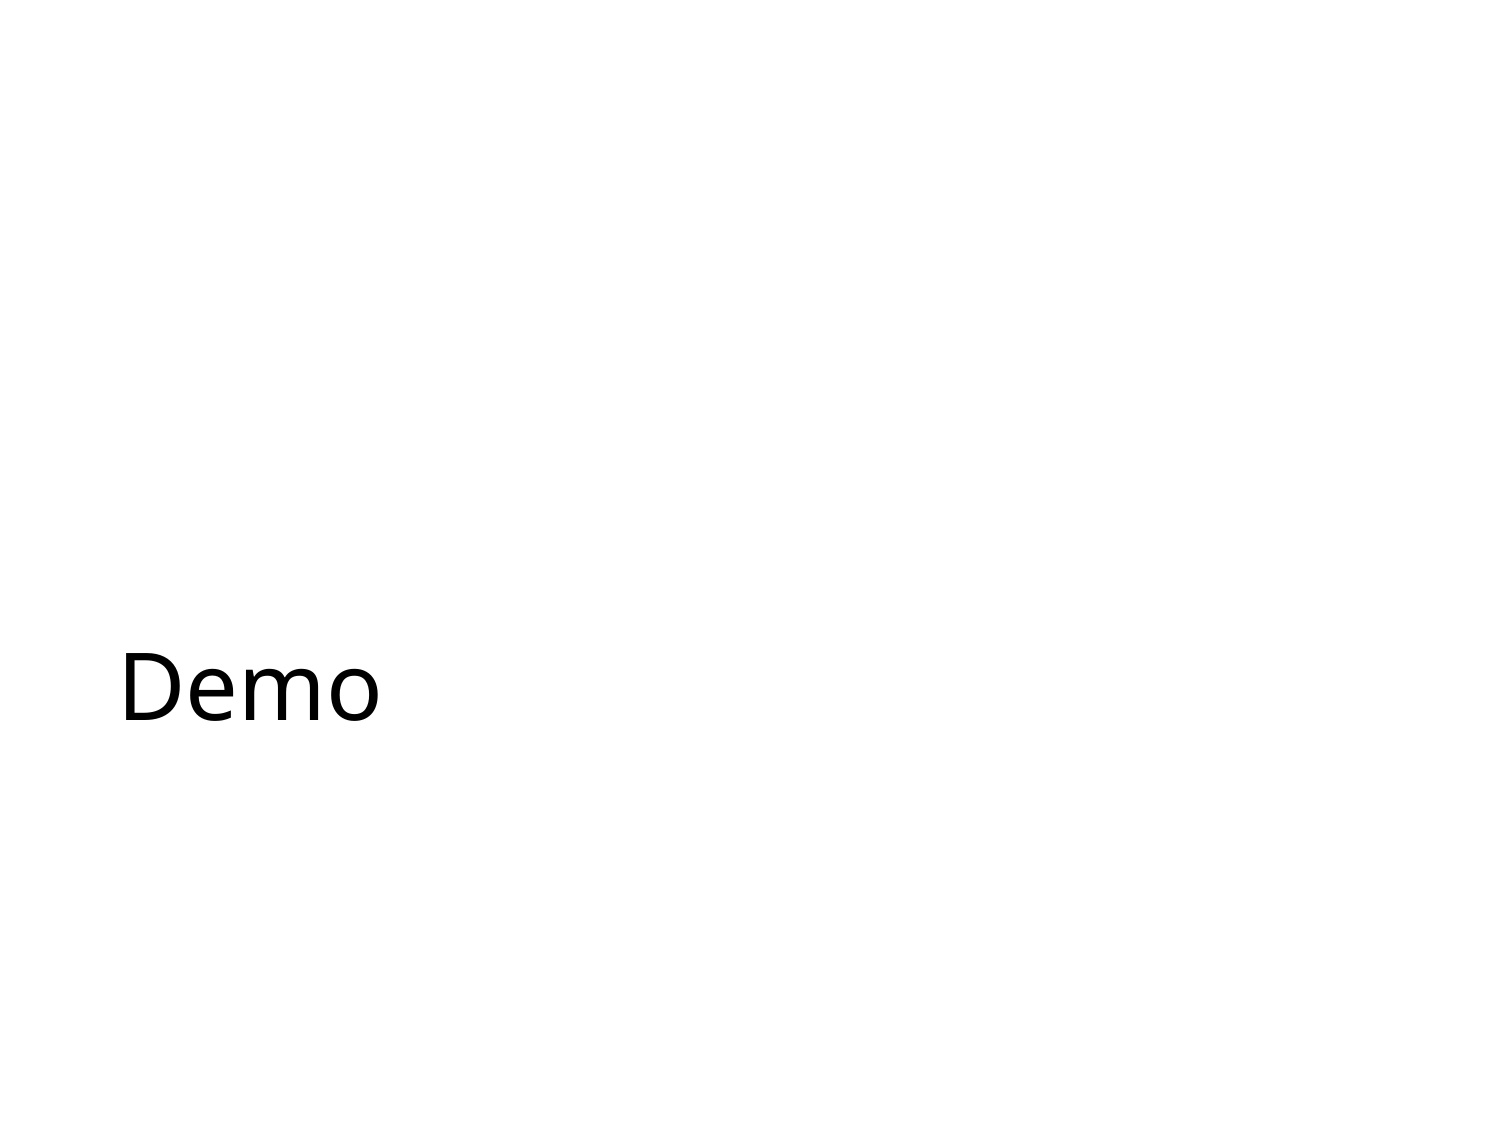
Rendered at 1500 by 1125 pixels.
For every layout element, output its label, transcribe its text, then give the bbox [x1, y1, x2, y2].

title Demo [102, 280, 1397, 749]
